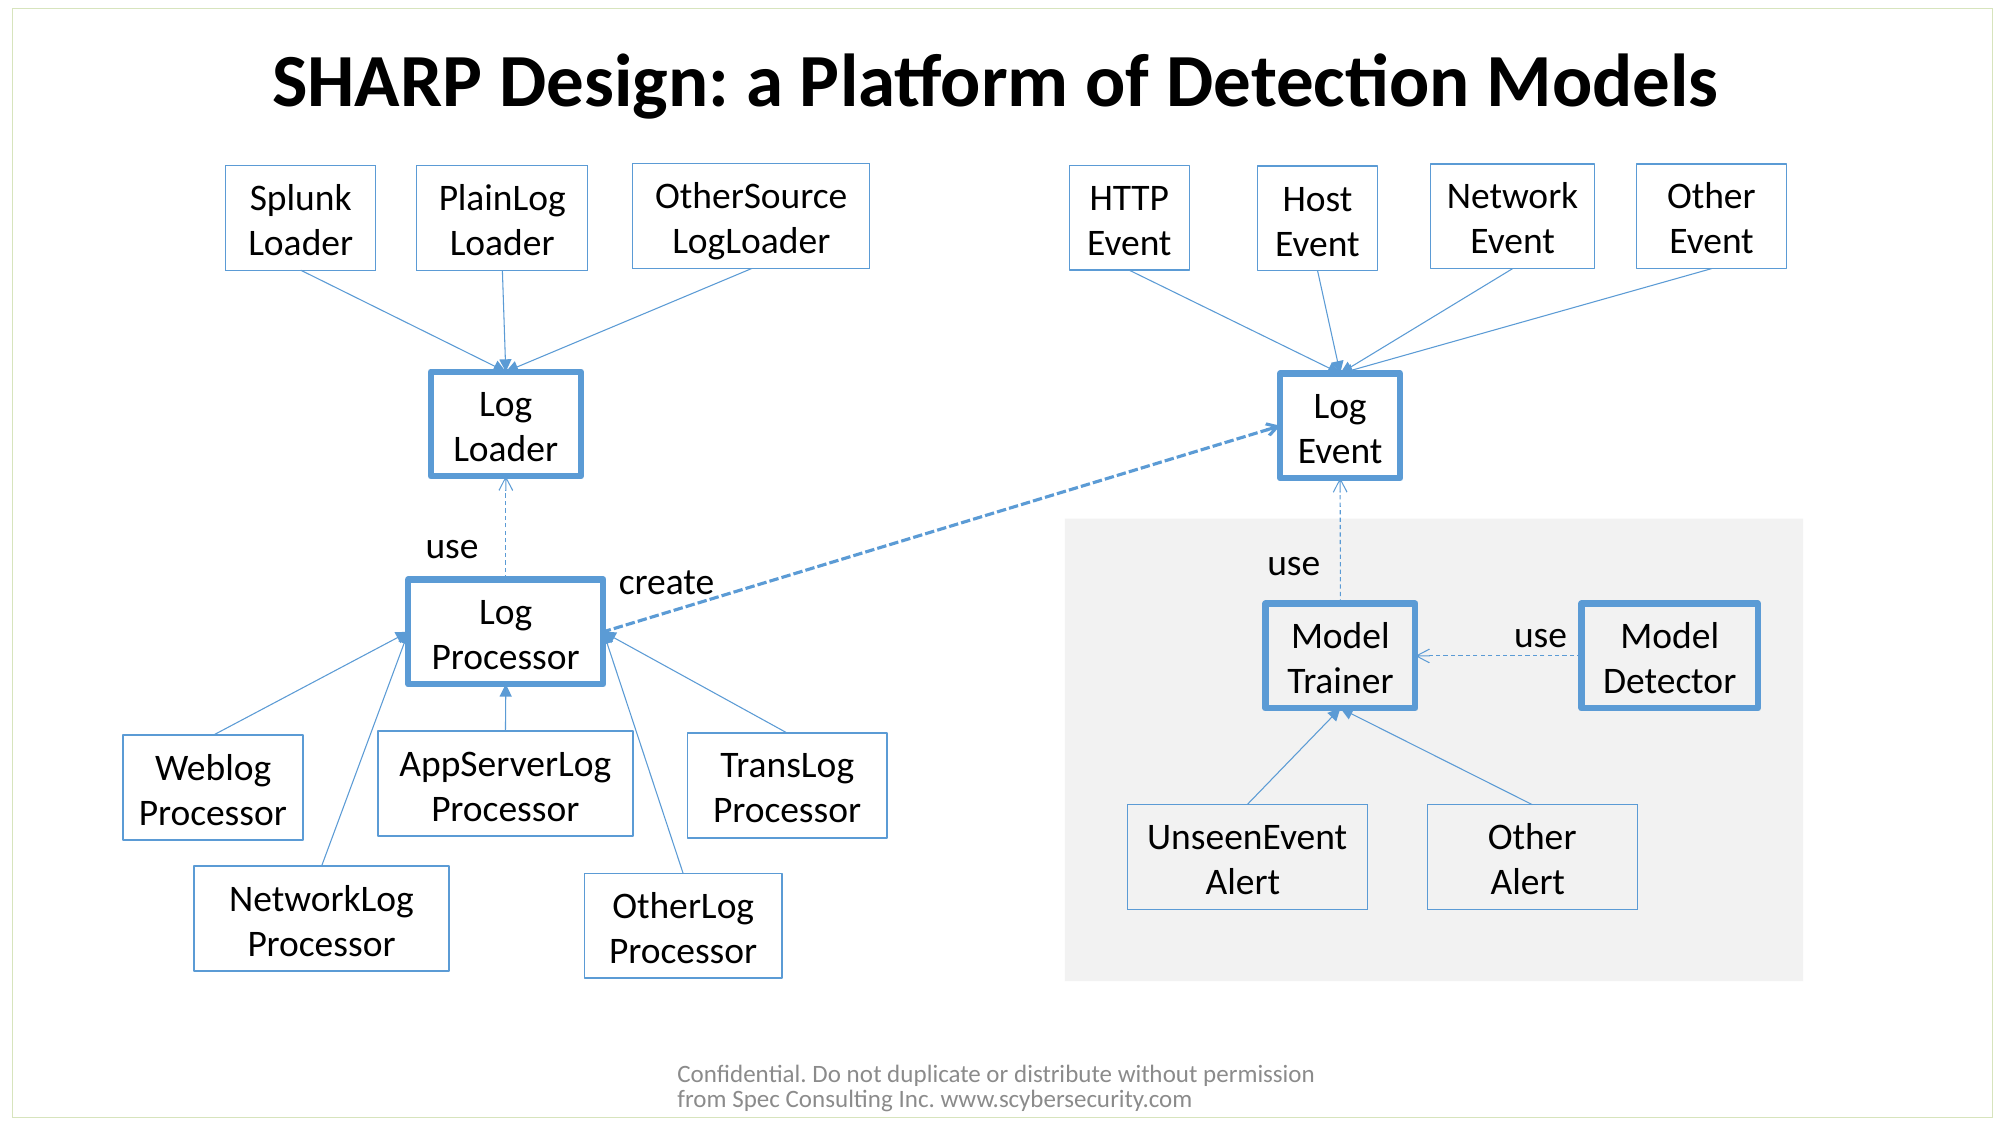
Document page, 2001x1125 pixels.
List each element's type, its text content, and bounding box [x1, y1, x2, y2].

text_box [684, 632, 788, 733]
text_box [1340, 269, 1712, 373]
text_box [321, 631, 409, 866]
text_box OtherSourceLogLoader [632, 163, 870, 269]
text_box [1317, 271, 1340, 373]
footer Confidential. Do not duplicate or distribute without permission from Spec Consulting Inc. www.scybersecurity.com [662, 1042, 1338, 1103]
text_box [1247, 708, 1340, 804]
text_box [505, 269, 752, 372]
text_box [12, 8, 1993, 29]
title SHARP Design: a Platform of Detection Models [0, 29, 1993, 135]
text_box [1340, 708, 1533, 805]
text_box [213, 631, 321, 736]
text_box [603, 632, 684, 873]
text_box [603, 425, 1281, 632]
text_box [300, 270, 502, 372]
text_box Other Alert [1427, 804, 1638, 910]
text_box [12, 135, 1993, 1118]
text_box Other Event [1636, 163, 1787, 269]
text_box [1129, 270, 1340, 373]
